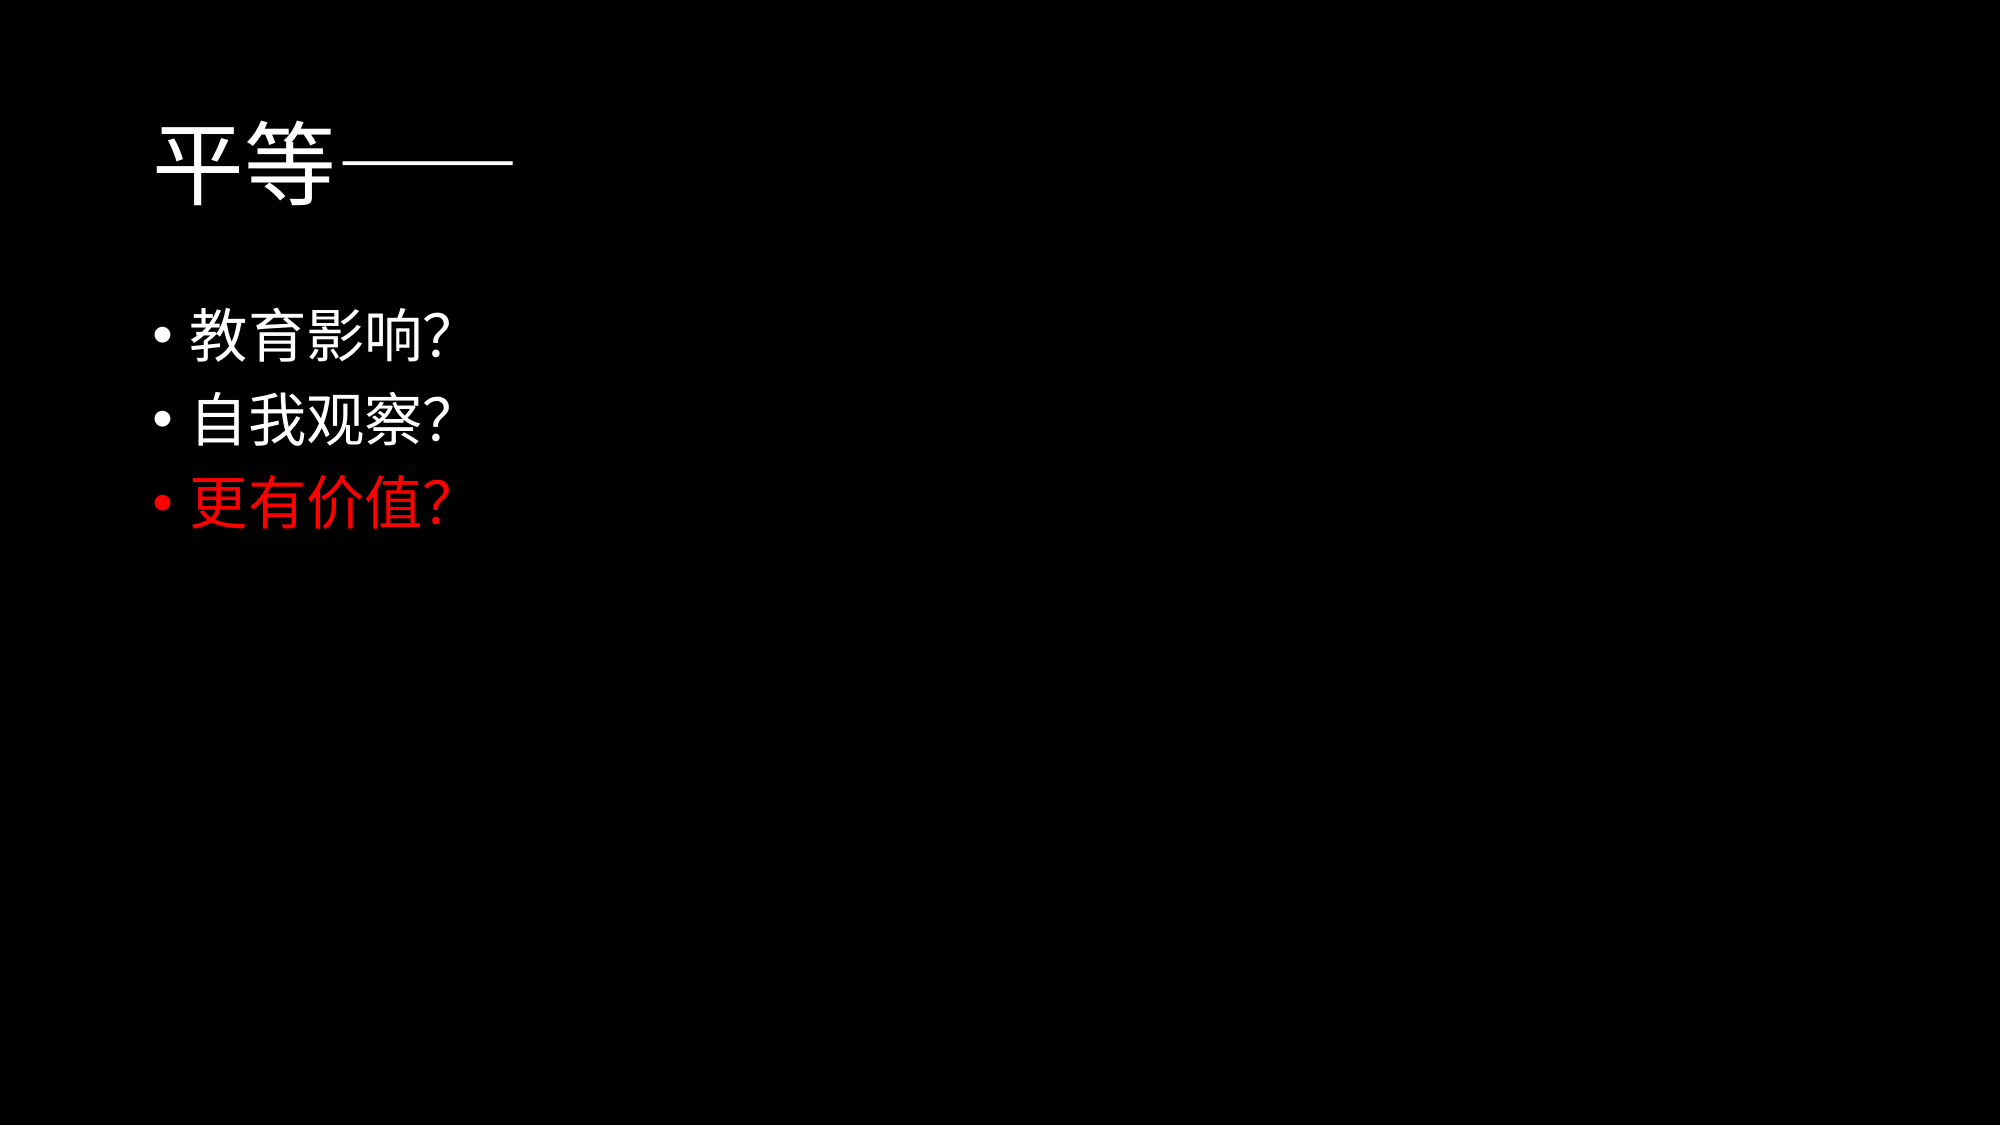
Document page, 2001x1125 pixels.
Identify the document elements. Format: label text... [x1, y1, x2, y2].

title 平等—— [137, 59, 1863, 278]
list 教育影响？ 自我观察？ 更有价值？ [137, 299, 1863, 1014]
